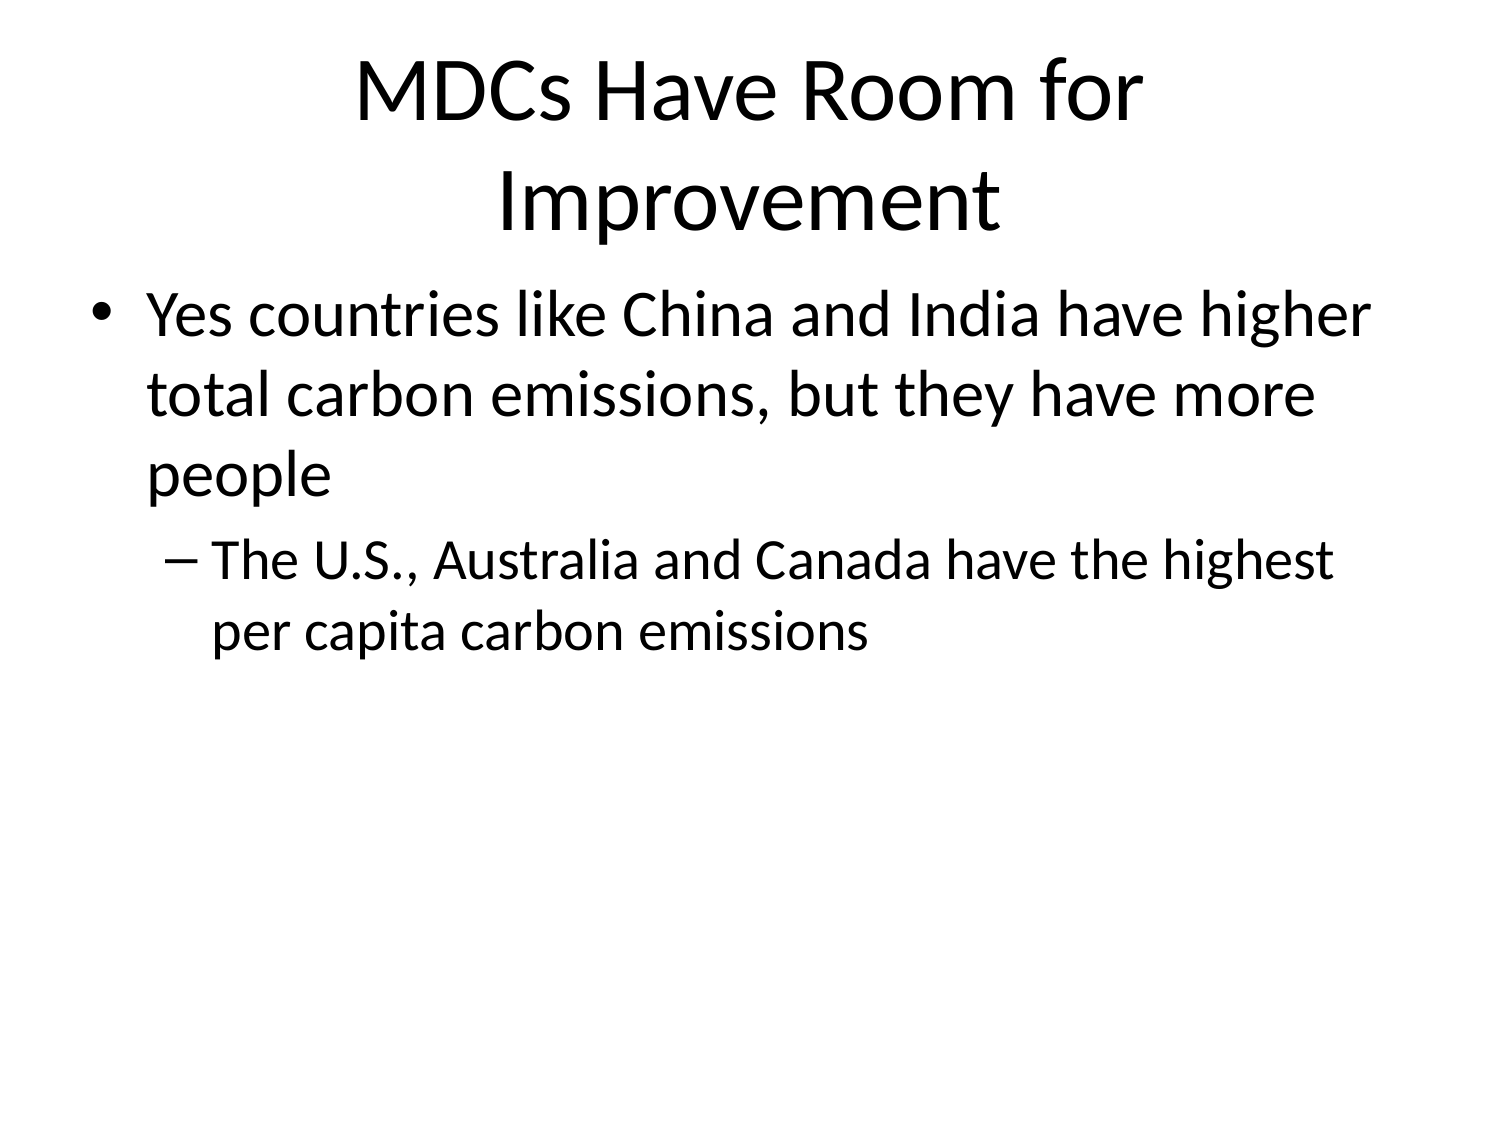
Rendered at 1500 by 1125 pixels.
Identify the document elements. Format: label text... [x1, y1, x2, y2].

title MDCs Have Room for Improvement [75, 45, 1425, 233]
list Yes countries like China and India have higher total carbon emissions, but they have more people The U.S., Australia and Canada have the highest per capita carbon emissions [75, 262, 1425, 1005]
